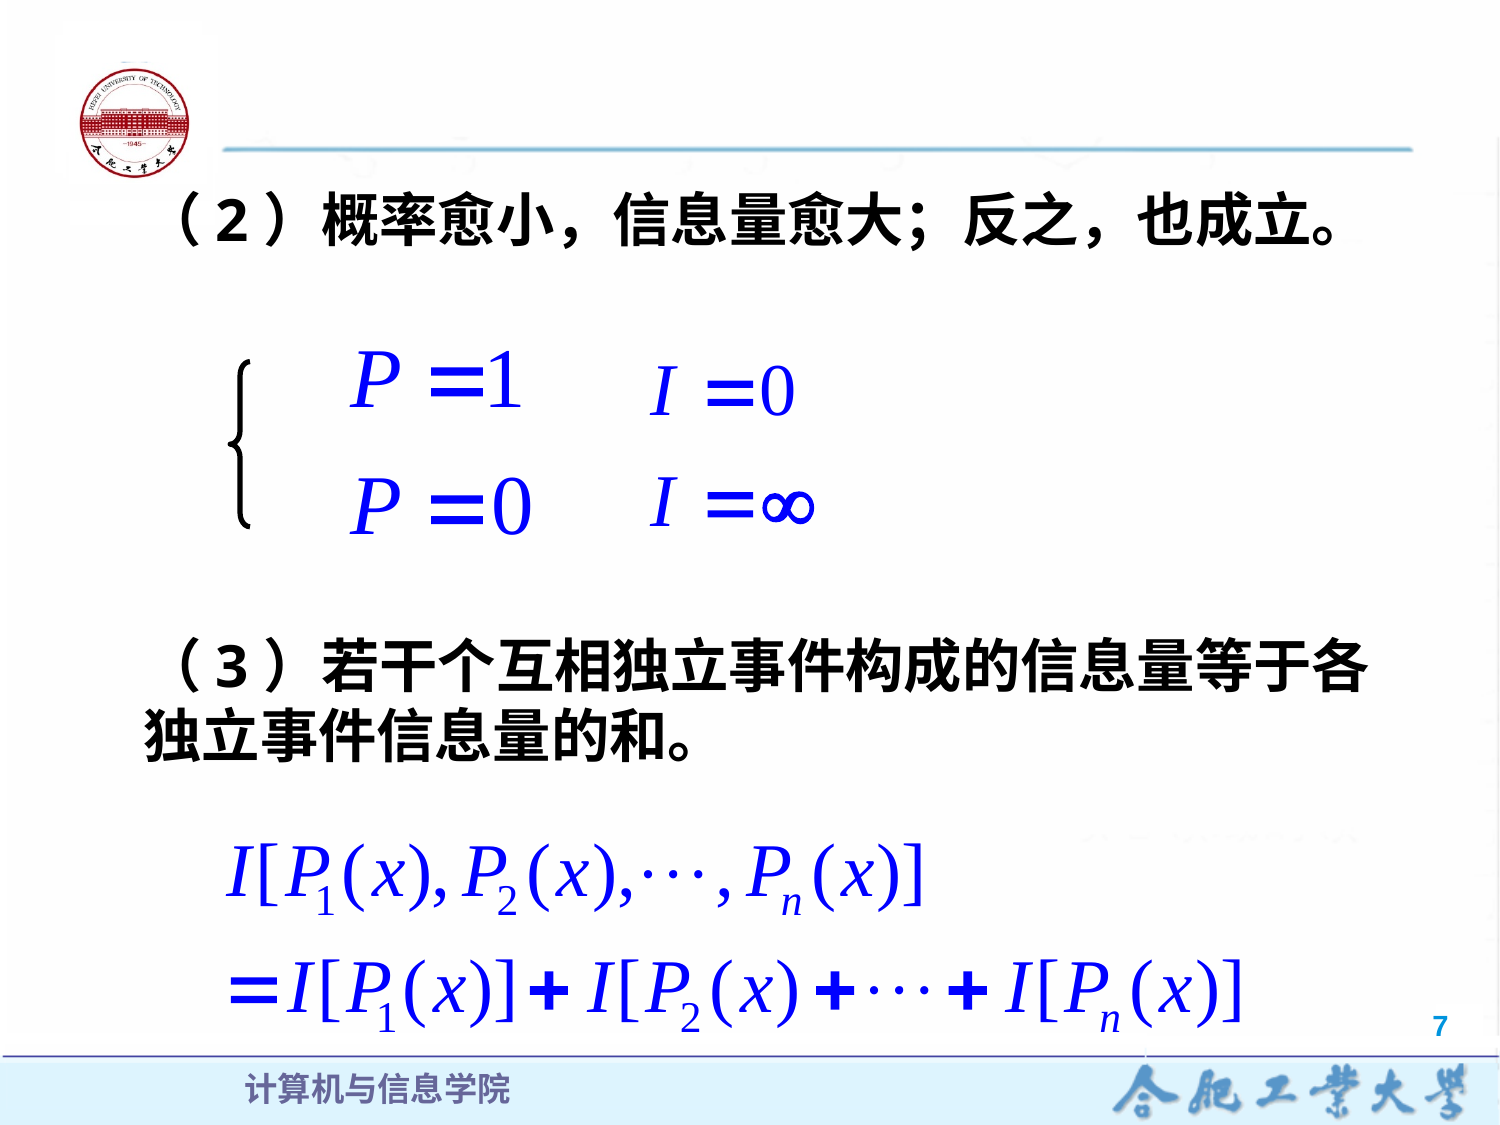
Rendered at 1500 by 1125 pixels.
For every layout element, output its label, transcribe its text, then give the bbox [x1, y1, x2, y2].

picture [0, 0, 1500, 1125]
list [212, 822, 1252, 1049]
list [334, 329, 546, 555]
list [636, 347, 828, 538]
text_box [230, 361, 250, 527]
text_box （2）概率愈小，信息量愈大；反之，也成立。 [128, 175, 1500, 261]
text_box （3）若干个互相独立事件构成的信息量等于各独立事件信息量的和。 [128, 621, 1412, 777]
